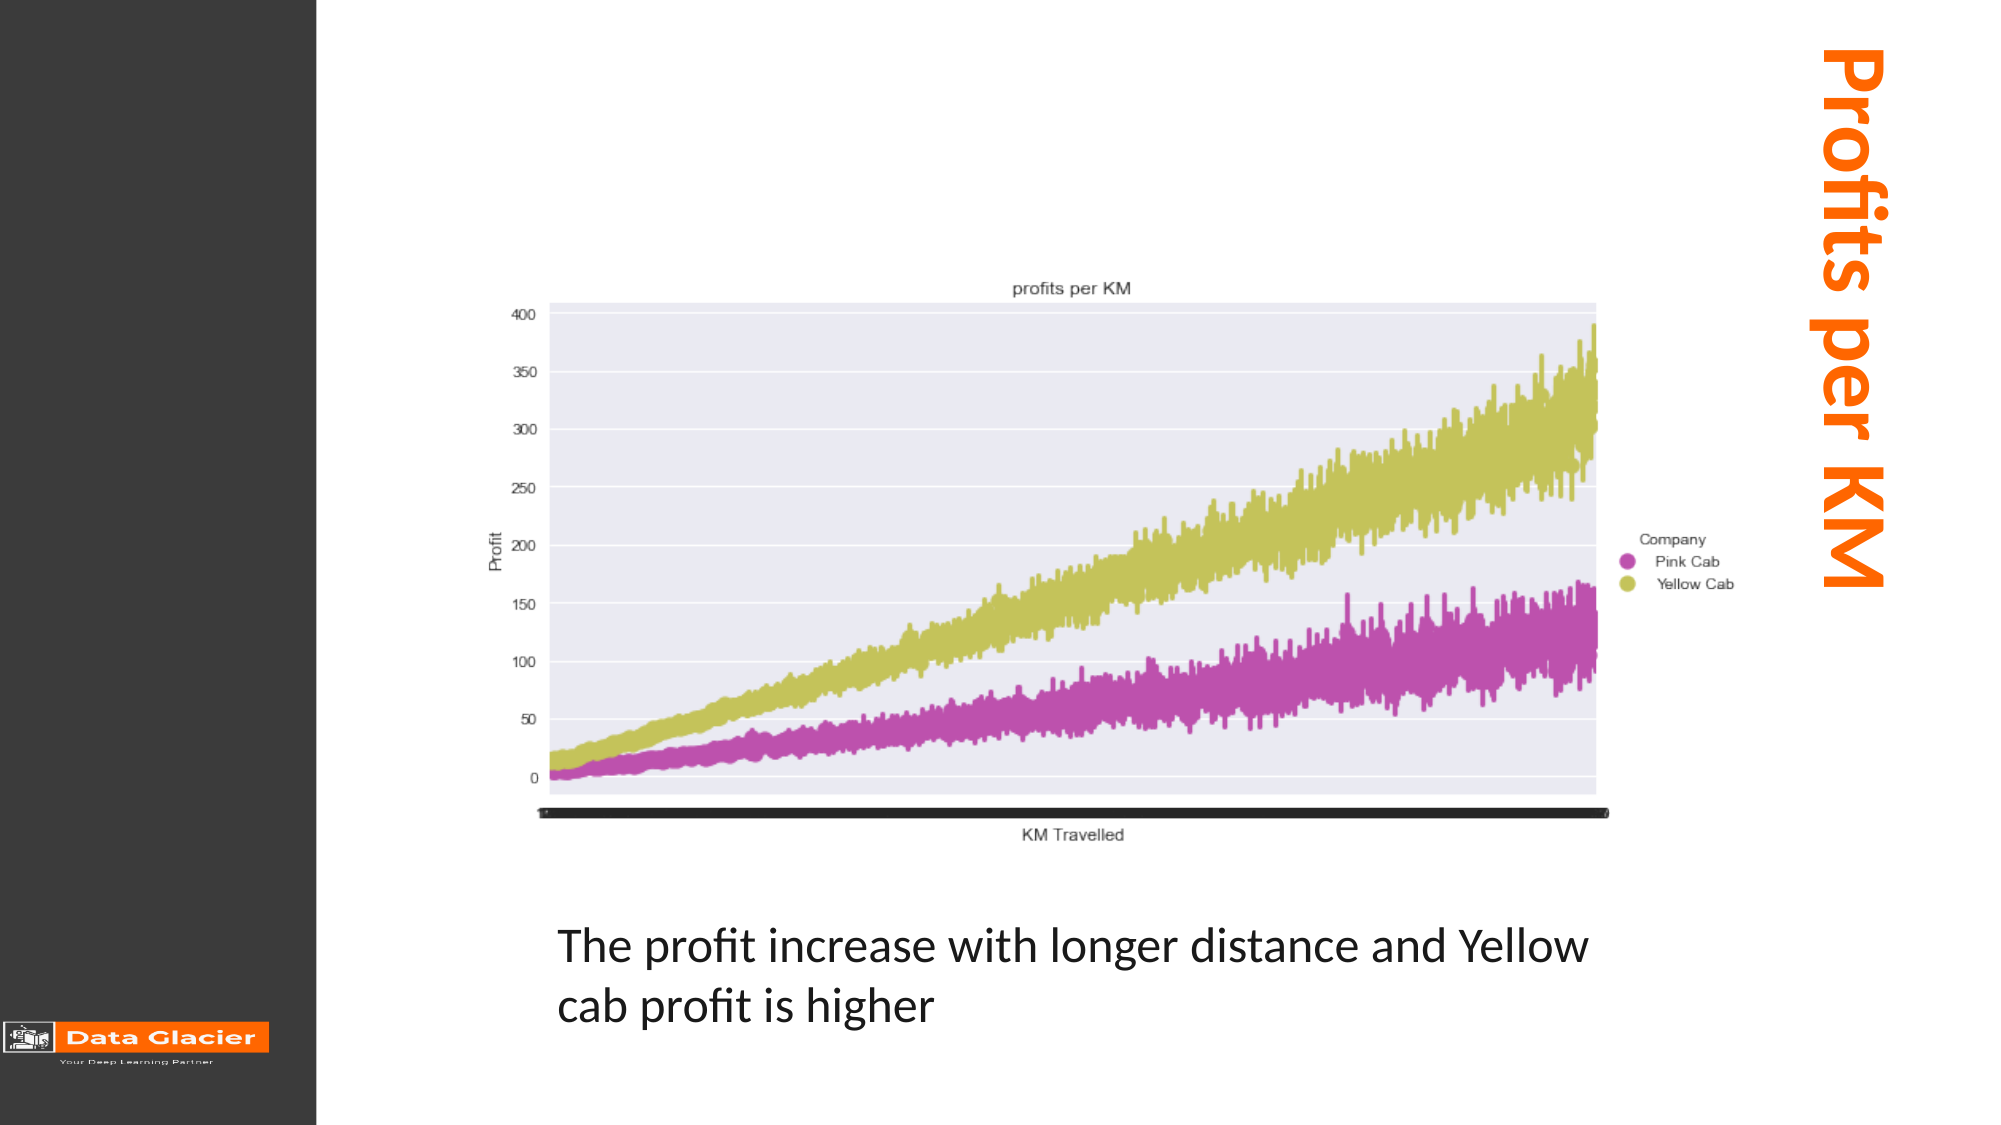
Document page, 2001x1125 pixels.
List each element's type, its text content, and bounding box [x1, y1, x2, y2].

picture [0, 961, 272, 1125]
subtitle Profits per KM [316, 0, 2000, 1125]
picture [478, 271, 1748, 854]
text_box The profit increase with longer distance and Yellow cab profit is higher [542, 905, 1684, 1040]
title [0, 0, 316, 1125]
